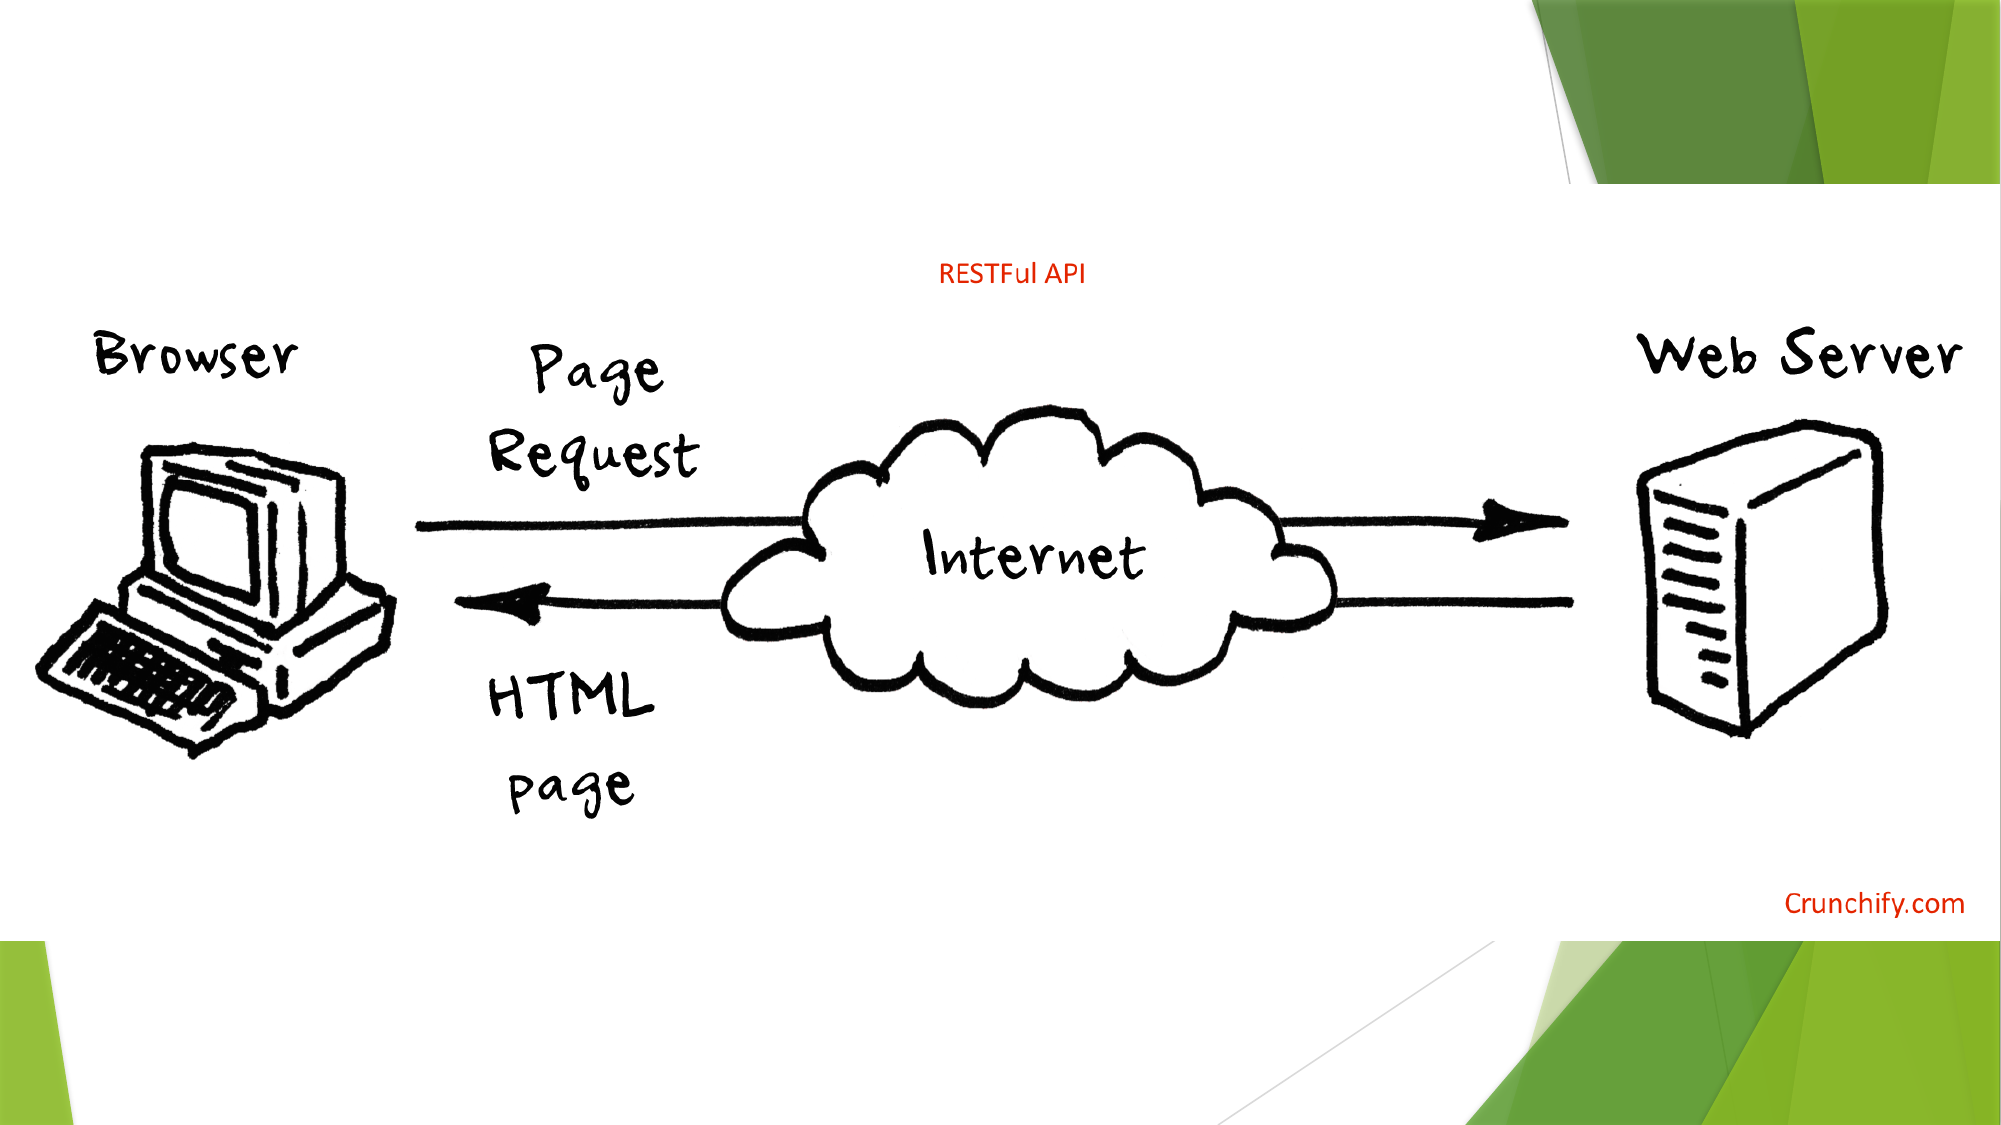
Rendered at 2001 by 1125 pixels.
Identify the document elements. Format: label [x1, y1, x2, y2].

picture [0, 183, 2000, 942]
